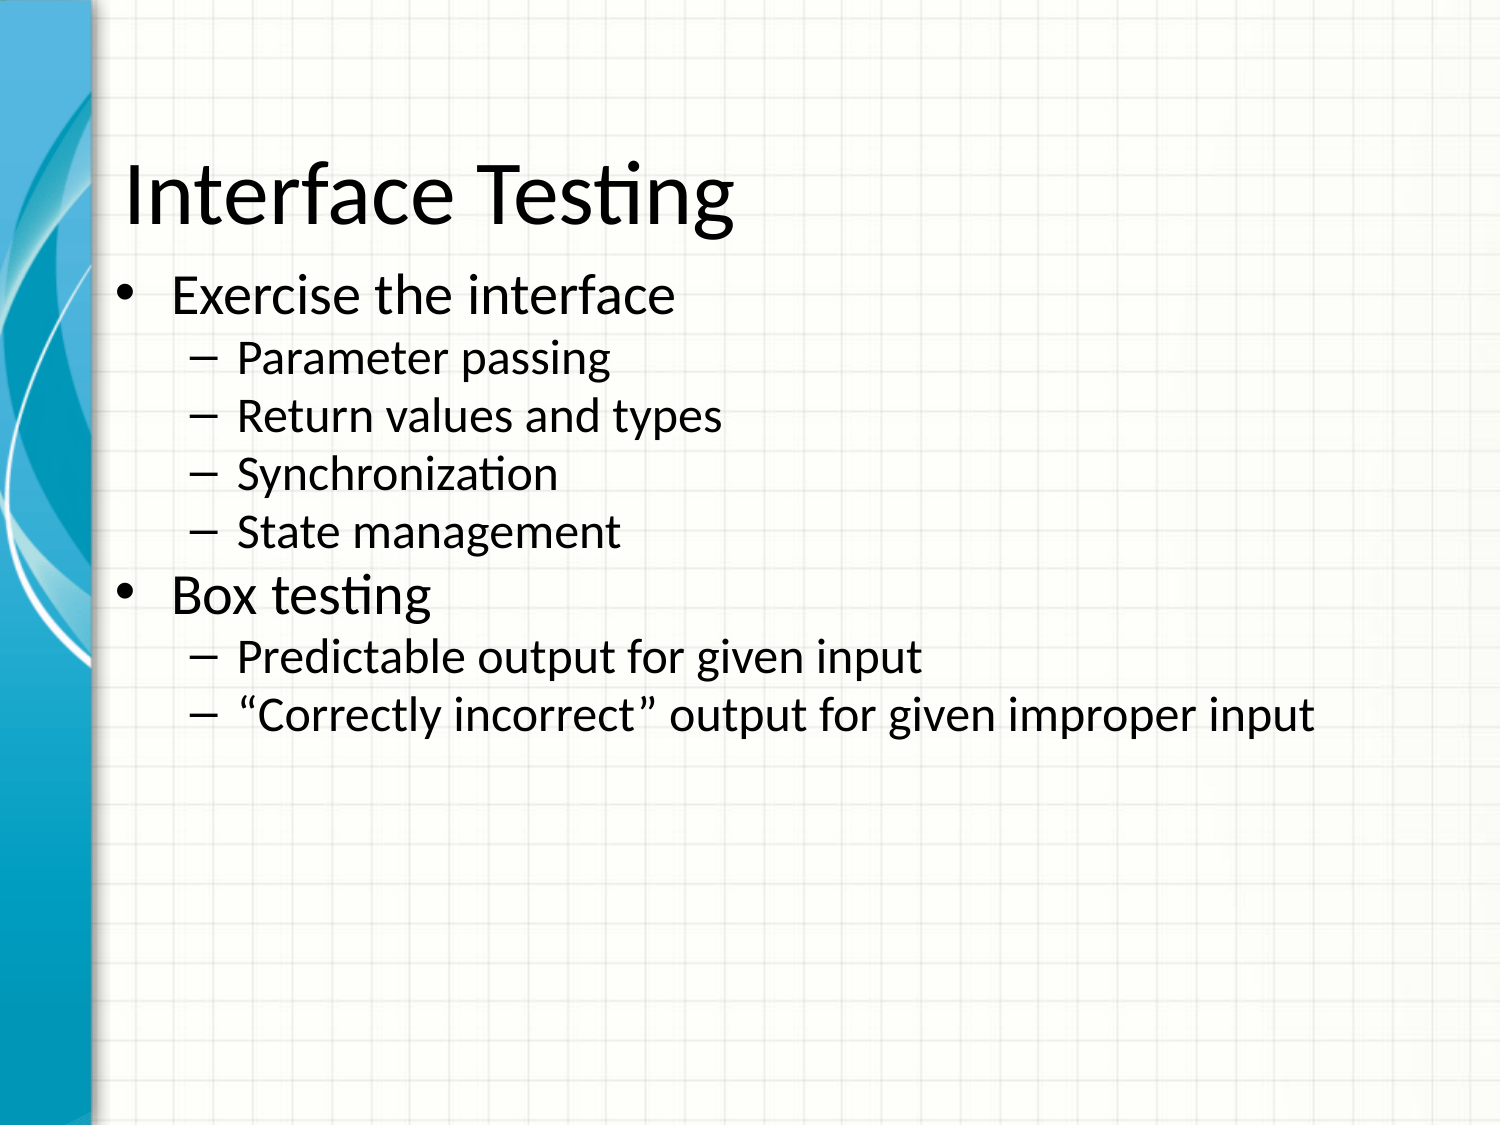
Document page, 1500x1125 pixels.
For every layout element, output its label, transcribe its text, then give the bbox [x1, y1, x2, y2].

title Interface Testing [108, 107, 1500, 262]
picture [0, 0, 1500, 1125]
list Exercise the interface Parameter passing Return values and types Synchronization State management Box testing Predictable output for given input “Correctly incorrect” output for given improper input [99, 262, 1500, 1050]
